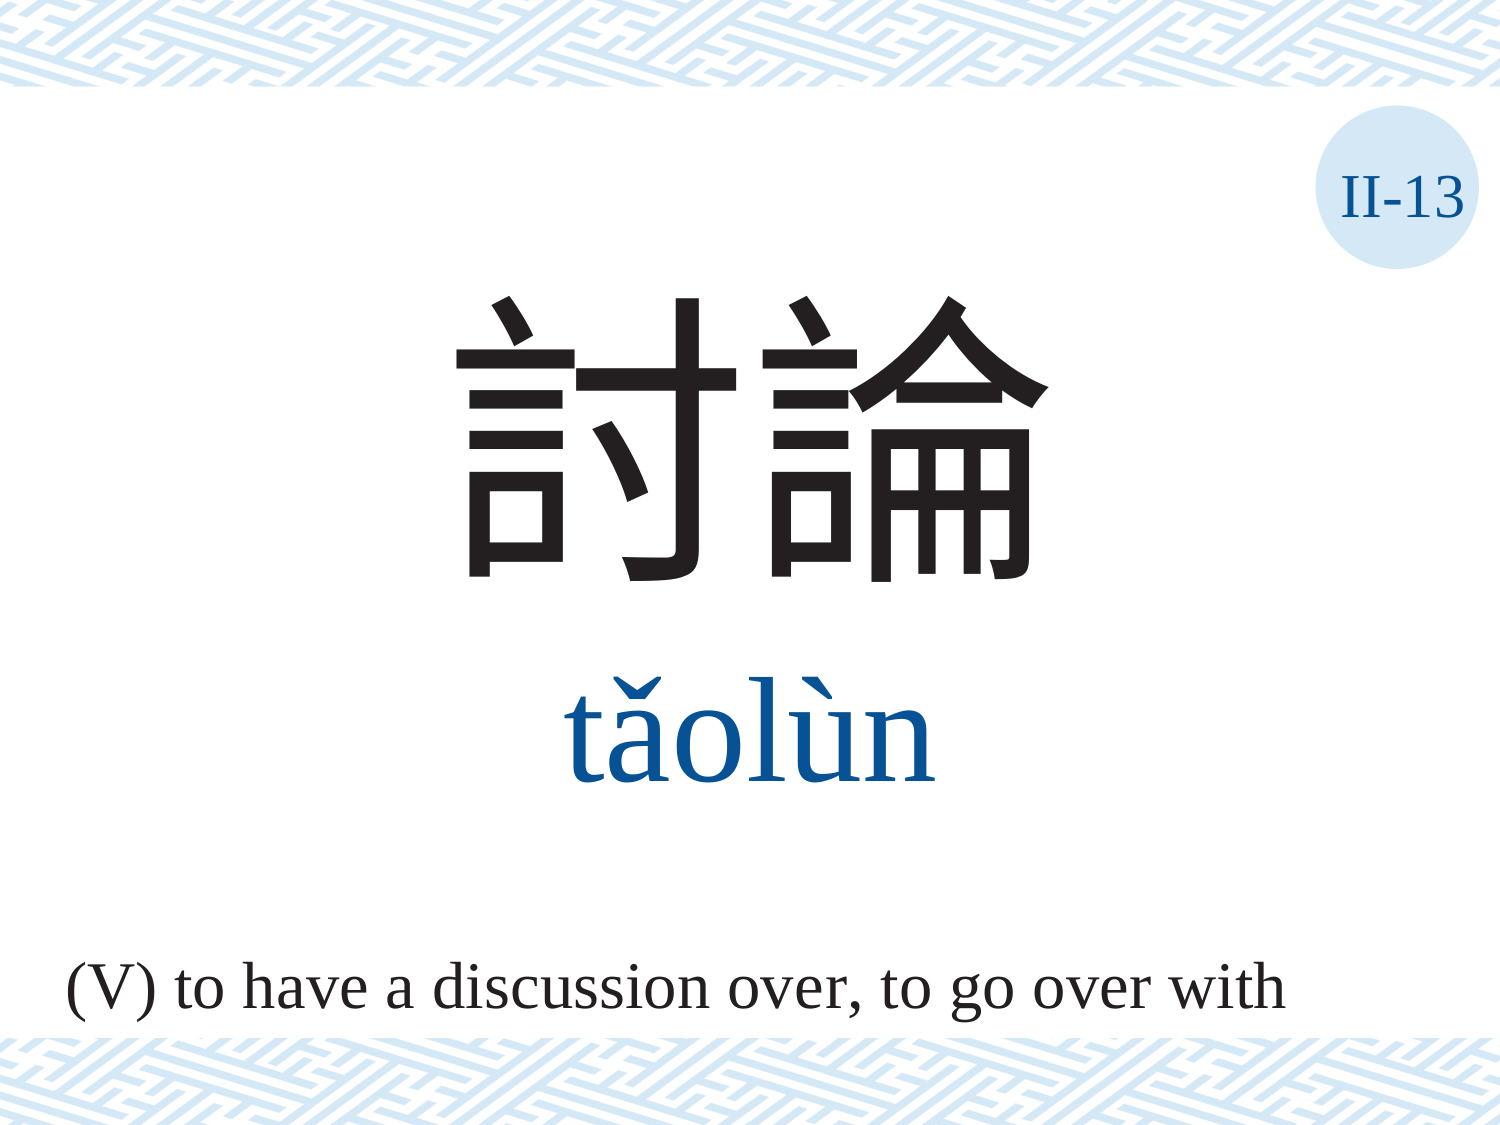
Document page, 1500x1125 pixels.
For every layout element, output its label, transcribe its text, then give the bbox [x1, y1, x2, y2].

text_box (V) to have a discussion over, to go over with [62, 942, 1309, 1023]
picture [0, 0, 1500, 1125]
text_box II-13 討論 tǎolùn [439, 154, 1467, 812]
